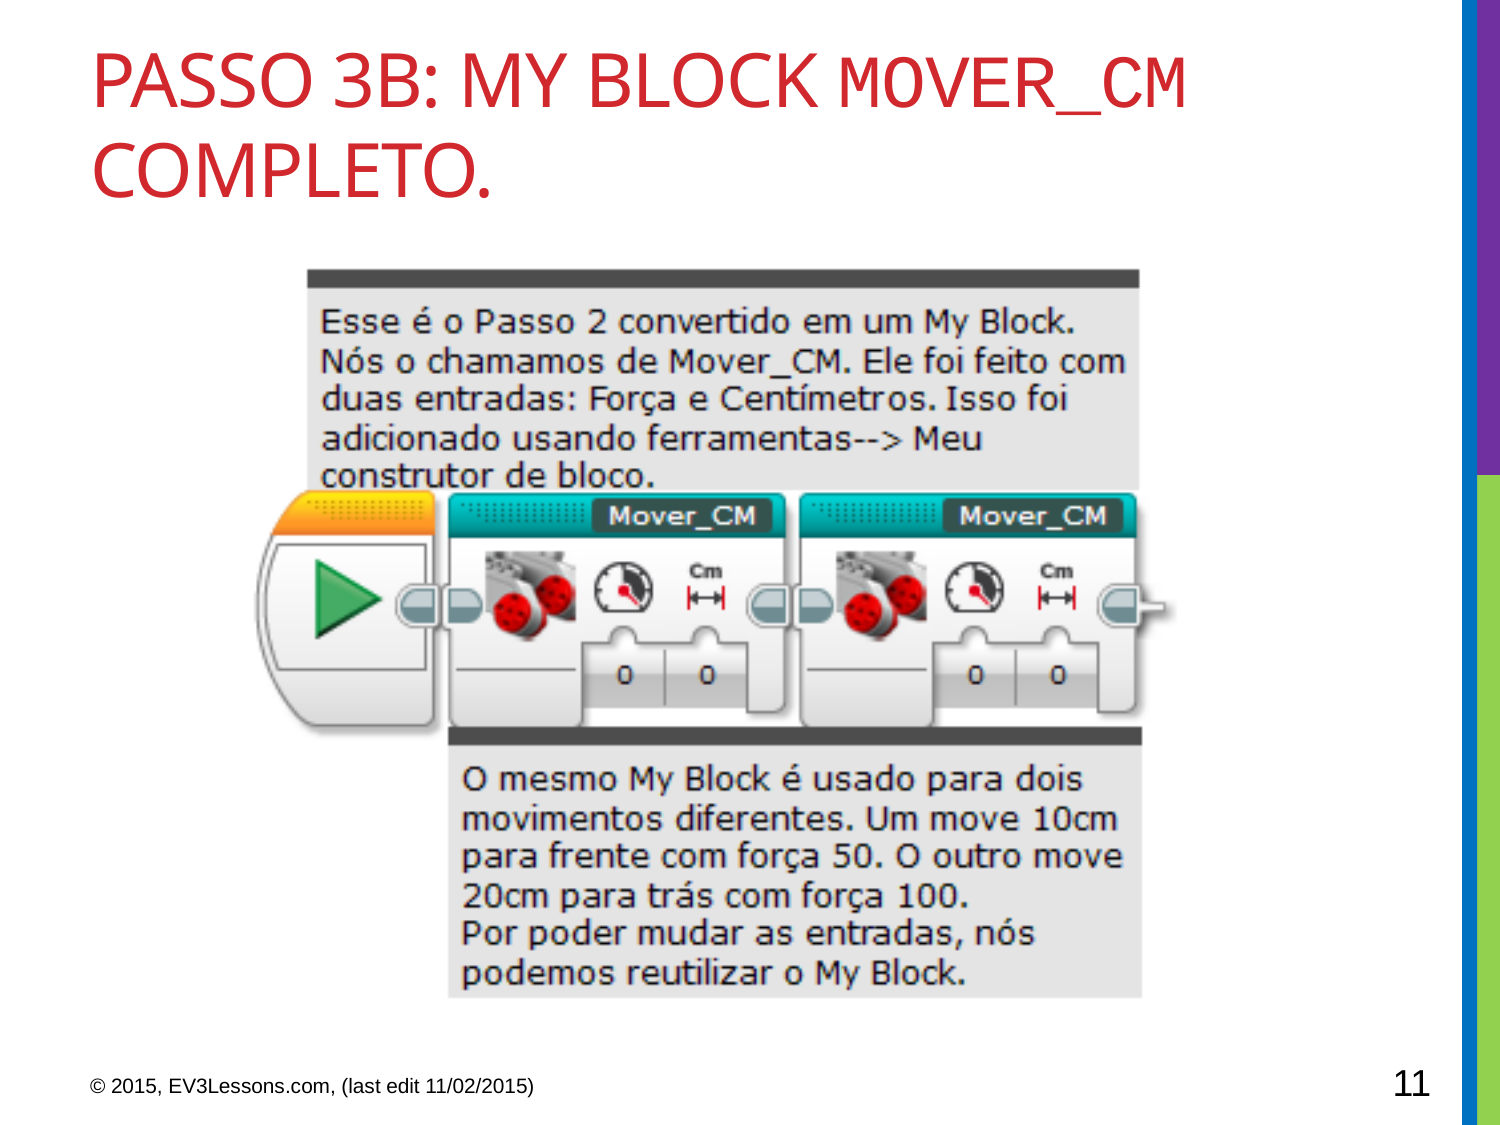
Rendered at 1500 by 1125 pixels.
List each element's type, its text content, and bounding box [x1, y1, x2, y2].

slide_number 11 [1377, 1051, 1460, 1112]
title passo 3b: MY BLOCK Mover_CM Completo. [75, 25, 1428, 250]
footer © 2015, EV3Lessons.com, (last edit 11/02/2015) [75, 1065, 638, 1112]
picture [246, 249, 1188, 1029]
